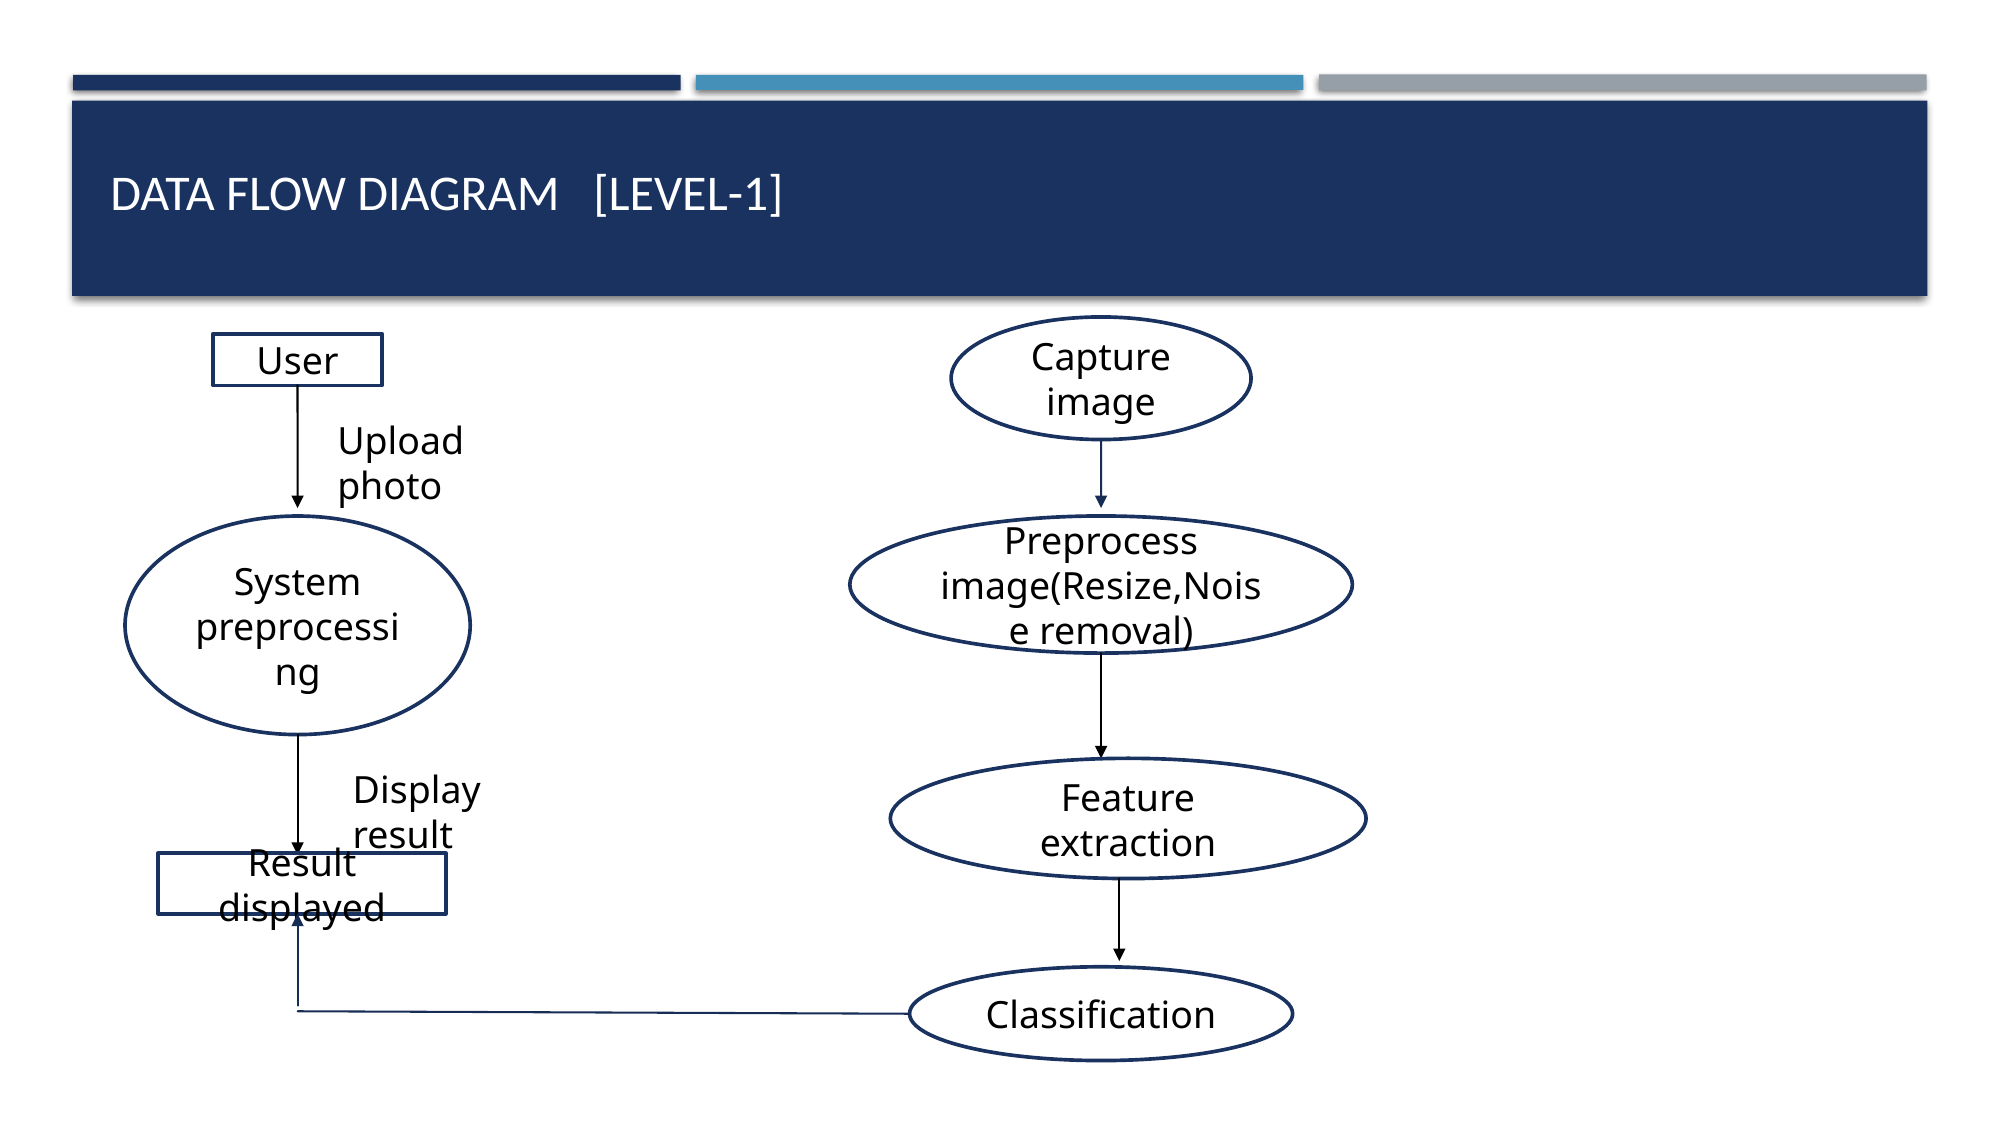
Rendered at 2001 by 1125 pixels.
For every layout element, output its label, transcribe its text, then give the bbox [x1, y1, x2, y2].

text_box User [211, 332, 384, 387]
text_box System preprocessing [123, 514, 473, 737]
title Data flow diagram [level-1] [95, 61, 1905, 229]
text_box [297, 1010, 911, 1015]
text_box Capture image [949, 315, 1253, 442]
text_box Classification [908, 964, 1295, 1063]
text_box Preprocess image(Resize,Noise removal) [847, 514, 1355, 655]
text_box Feature extraction [888, 756, 1368, 881]
text_box Result displayed [156, 851, 448, 916]
text_box Upload photo [322, 409, 570, 514]
text_box Display result [337, 758, 585, 864]
